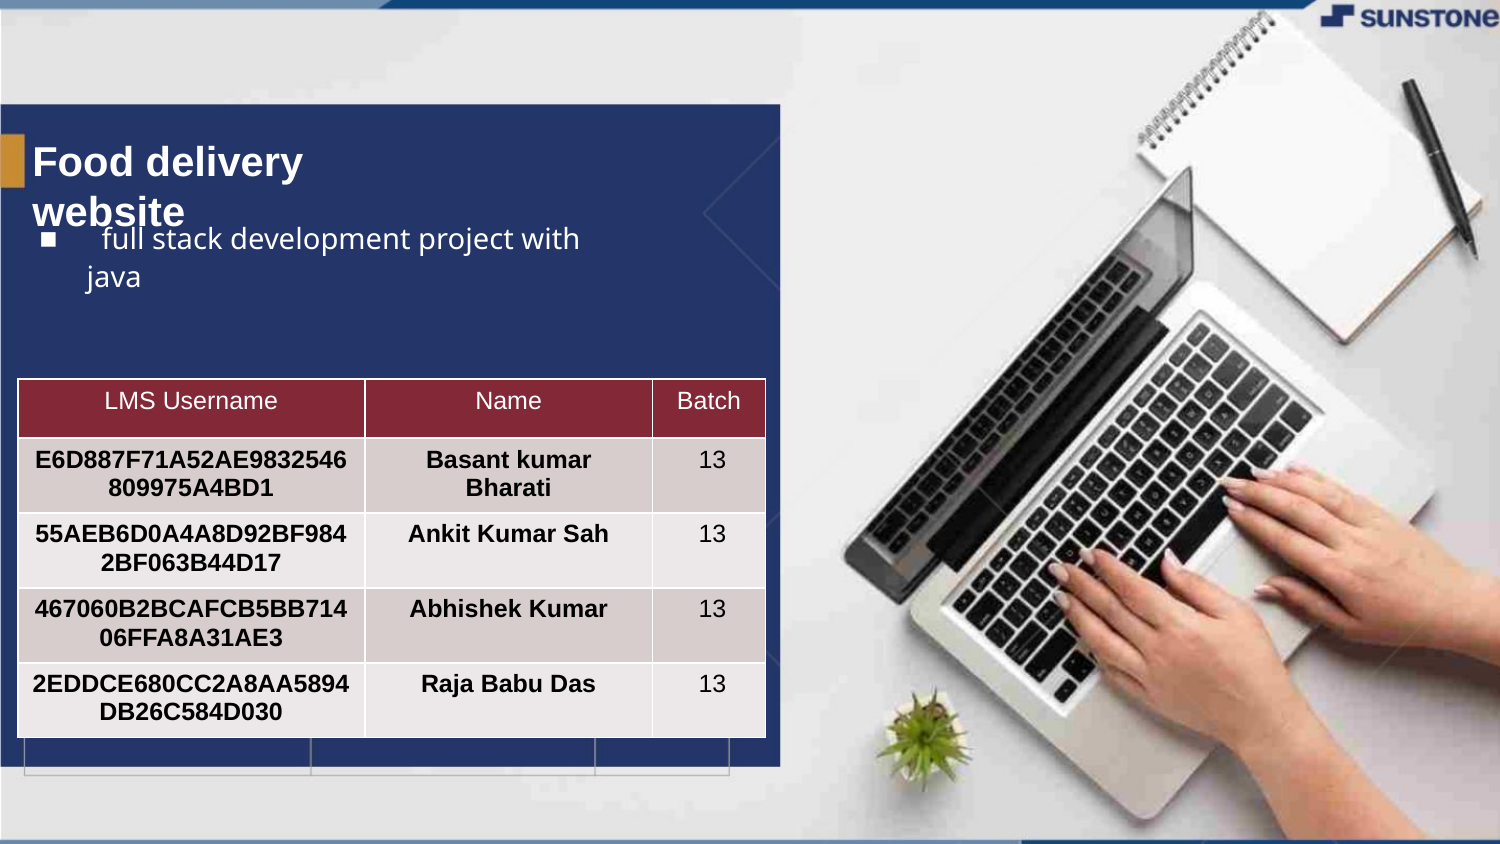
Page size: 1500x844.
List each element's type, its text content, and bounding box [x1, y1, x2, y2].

table_cell 467060B2BCAFCB5BB71406FFA8A31AE3 [19, 589, 364, 662]
table_header LMS Username [19, 380, 364, 437]
table_cell Ankit Kumar Sah [366, 514, 652, 587]
table_cell Raja Babu Das [366, 664, 652, 737]
table_cell 13 [653, 664, 765, 737]
table_header Name [366, 380, 652, 437]
table_cell Abhishek Kumar [366, 589, 652, 662]
table_cell 2EDDCE680CC2A8AA5894DB26C584D030 [19, 664, 364, 737]
table_cell E6D887F71A52AE9832546809975A4BD1 [19, 439, 364, 512]
text_box ▪ [38, 243, 74, 254]
text_box [0, 0, 1500, 844]
table_cell 13 [653, 589, 765, 662]
text_box Food delivery website [17, 127, 442, 243]
table_cell 13 [653, 514, 765, 587]
table_header Batch [653, 380, 765, 437]
table_cell 13 [653, 439, 765, 512]
table_cell Basant kumar Bharati [366, 439, 652, 512]
text_box full stack development project with java [86, 218, 619, 294]
table_cell 55AEB6D0A4A8D92BF9842BF063B44D17 [19, 514, 364, 587]
